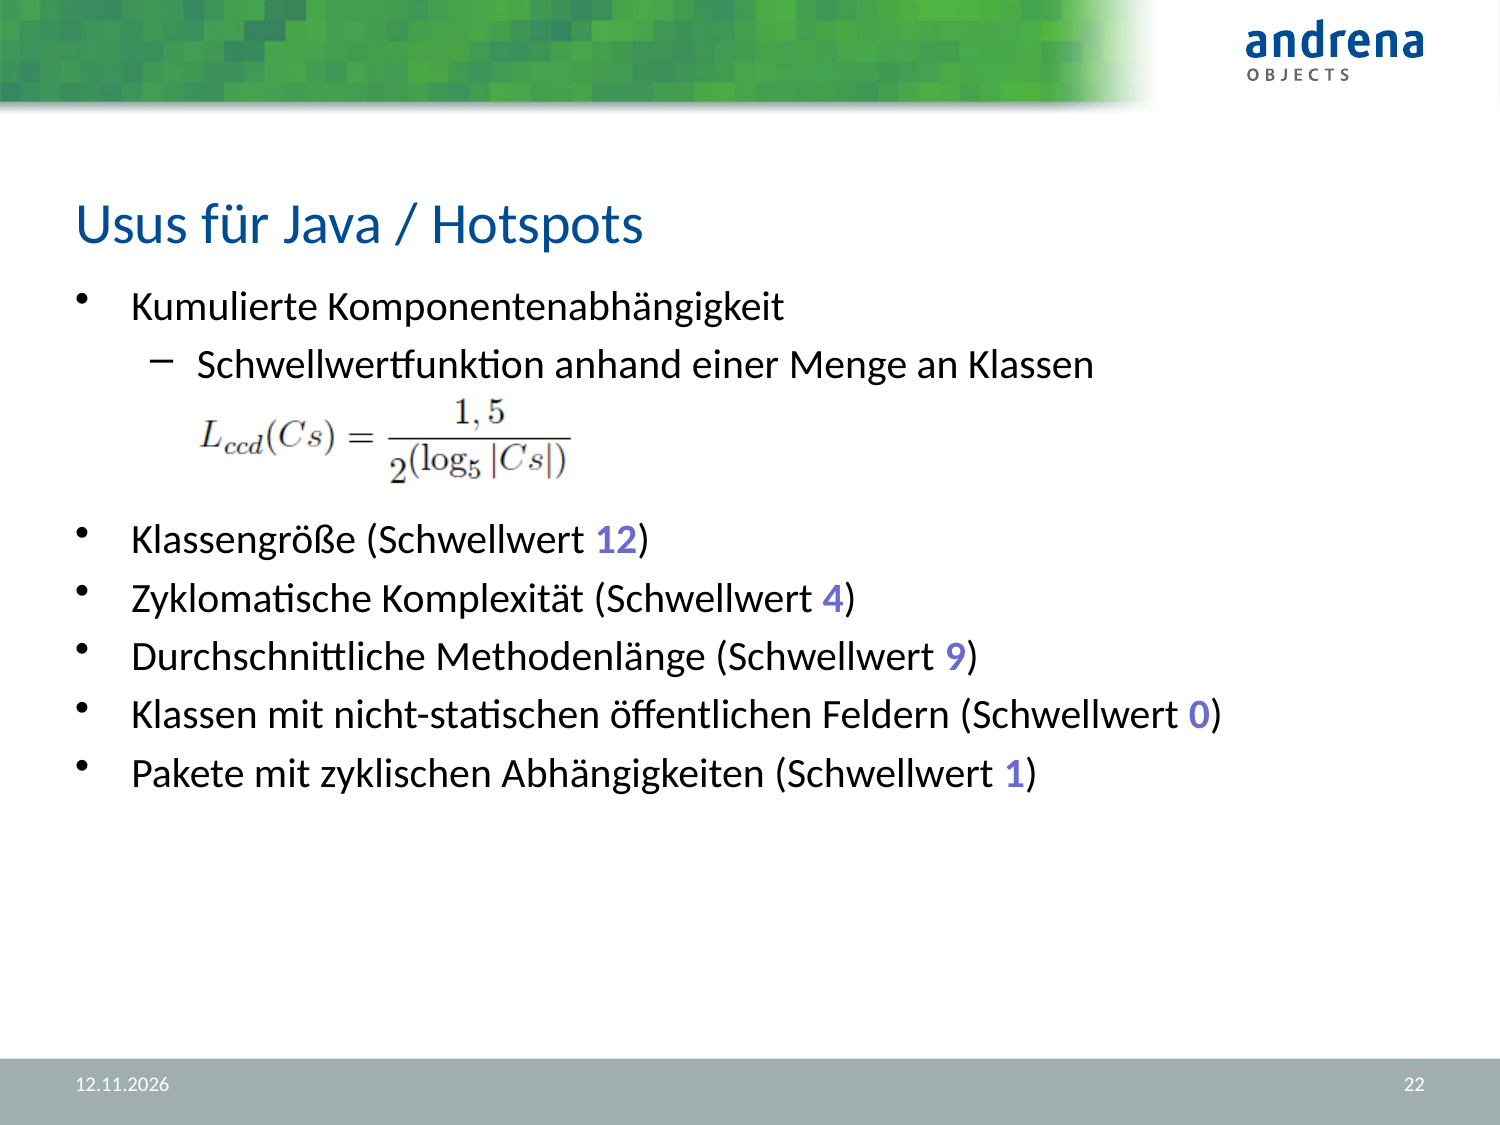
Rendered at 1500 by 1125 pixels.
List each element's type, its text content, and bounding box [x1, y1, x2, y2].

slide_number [74, 1070, 426, 1107]
title Usus für Java / Hotspots [74, 101, 1426, 256]
slide_number 22 [1074, 1070, 1426, 1107]
picture [0, 0, 1500, 114]
picture [176, 380, 597, 505]
list Kumulierte Komponentenabhängigkeit Schwellwertfunktion anhand einer Menge an Klassen Klassengröße (Schwellwert 12) Zyklomatische Komplexität (Schwellwert 4) Durchschnittliche Methodenlänge (Schwellwert 9) Klassen mit nicht-statischen öffentlichen Feldern (Schwellwert 0) Pakete mit zyklischen Abhängigkeiten (Schwellwert 1) [74, 278, 1426, 1006]
